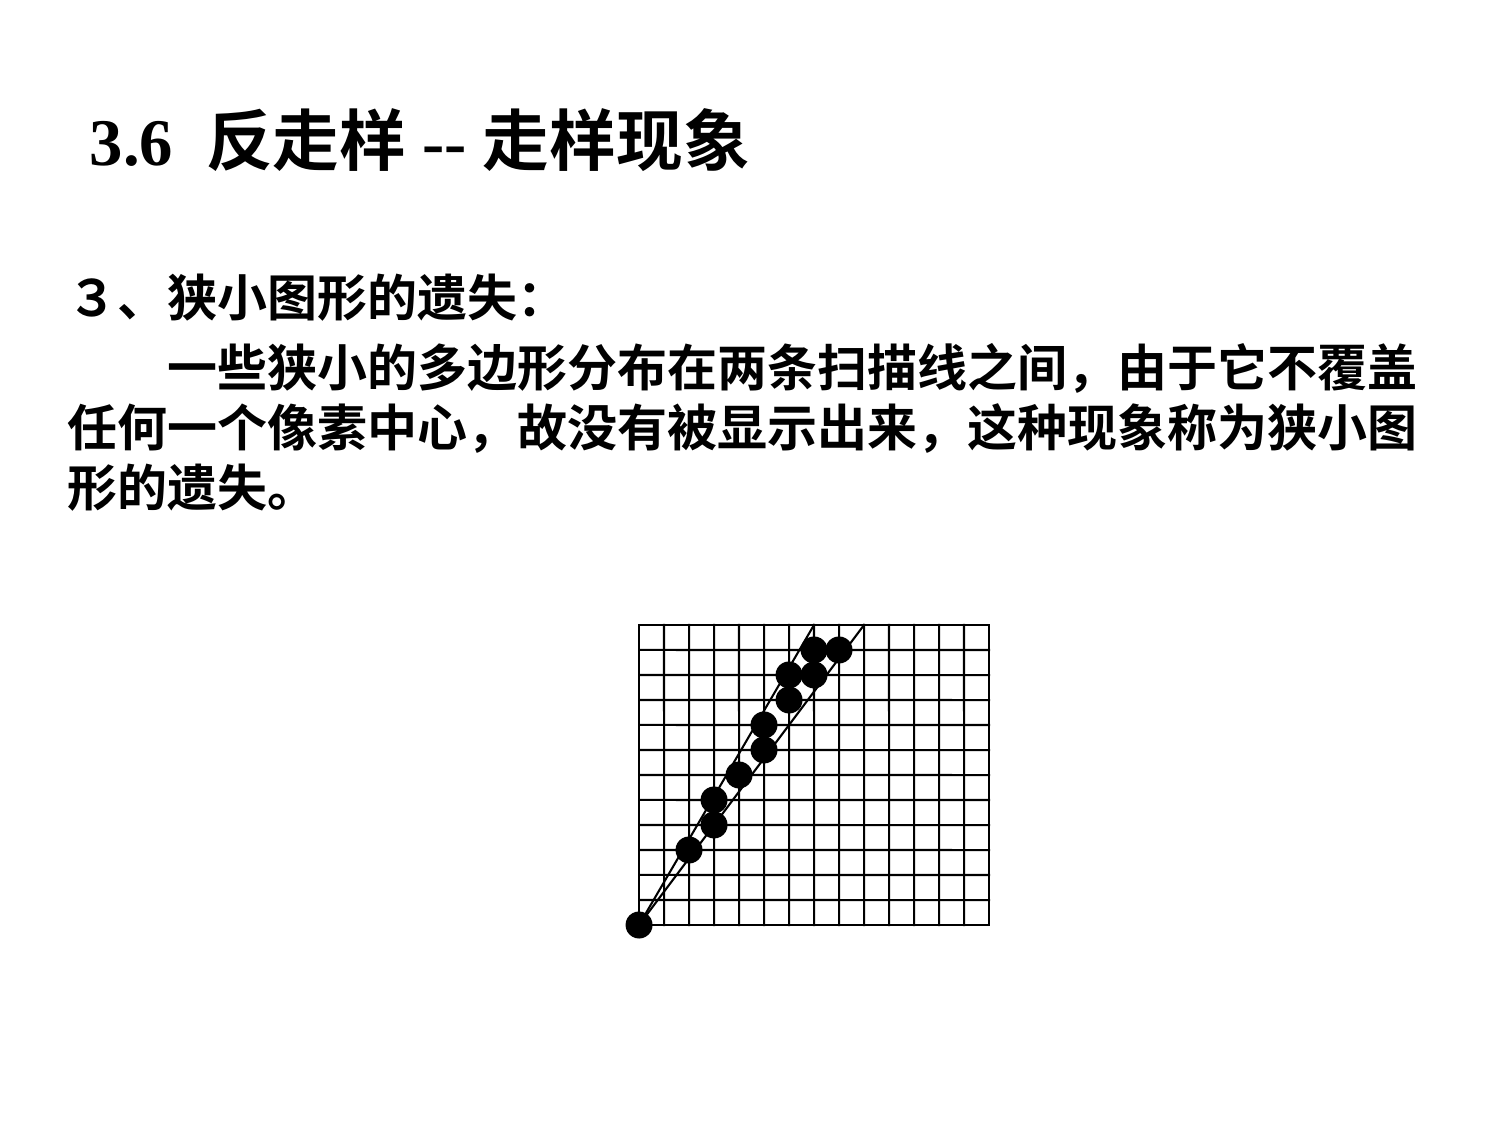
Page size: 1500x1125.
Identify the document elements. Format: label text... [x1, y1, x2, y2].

text_box 3.6 反走样--走样现象 [74, 45, 1425, 233]
list ３、狭小图形的遗失： 一些狭小的多边形分布在两条扫描线之间，由于它不覆盖任何一个像素中心，故没有被显示出来，这种现象称为狭小图形的遗失。 [51, 258, 1452, 587]
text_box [626, 624, 990, 938]
